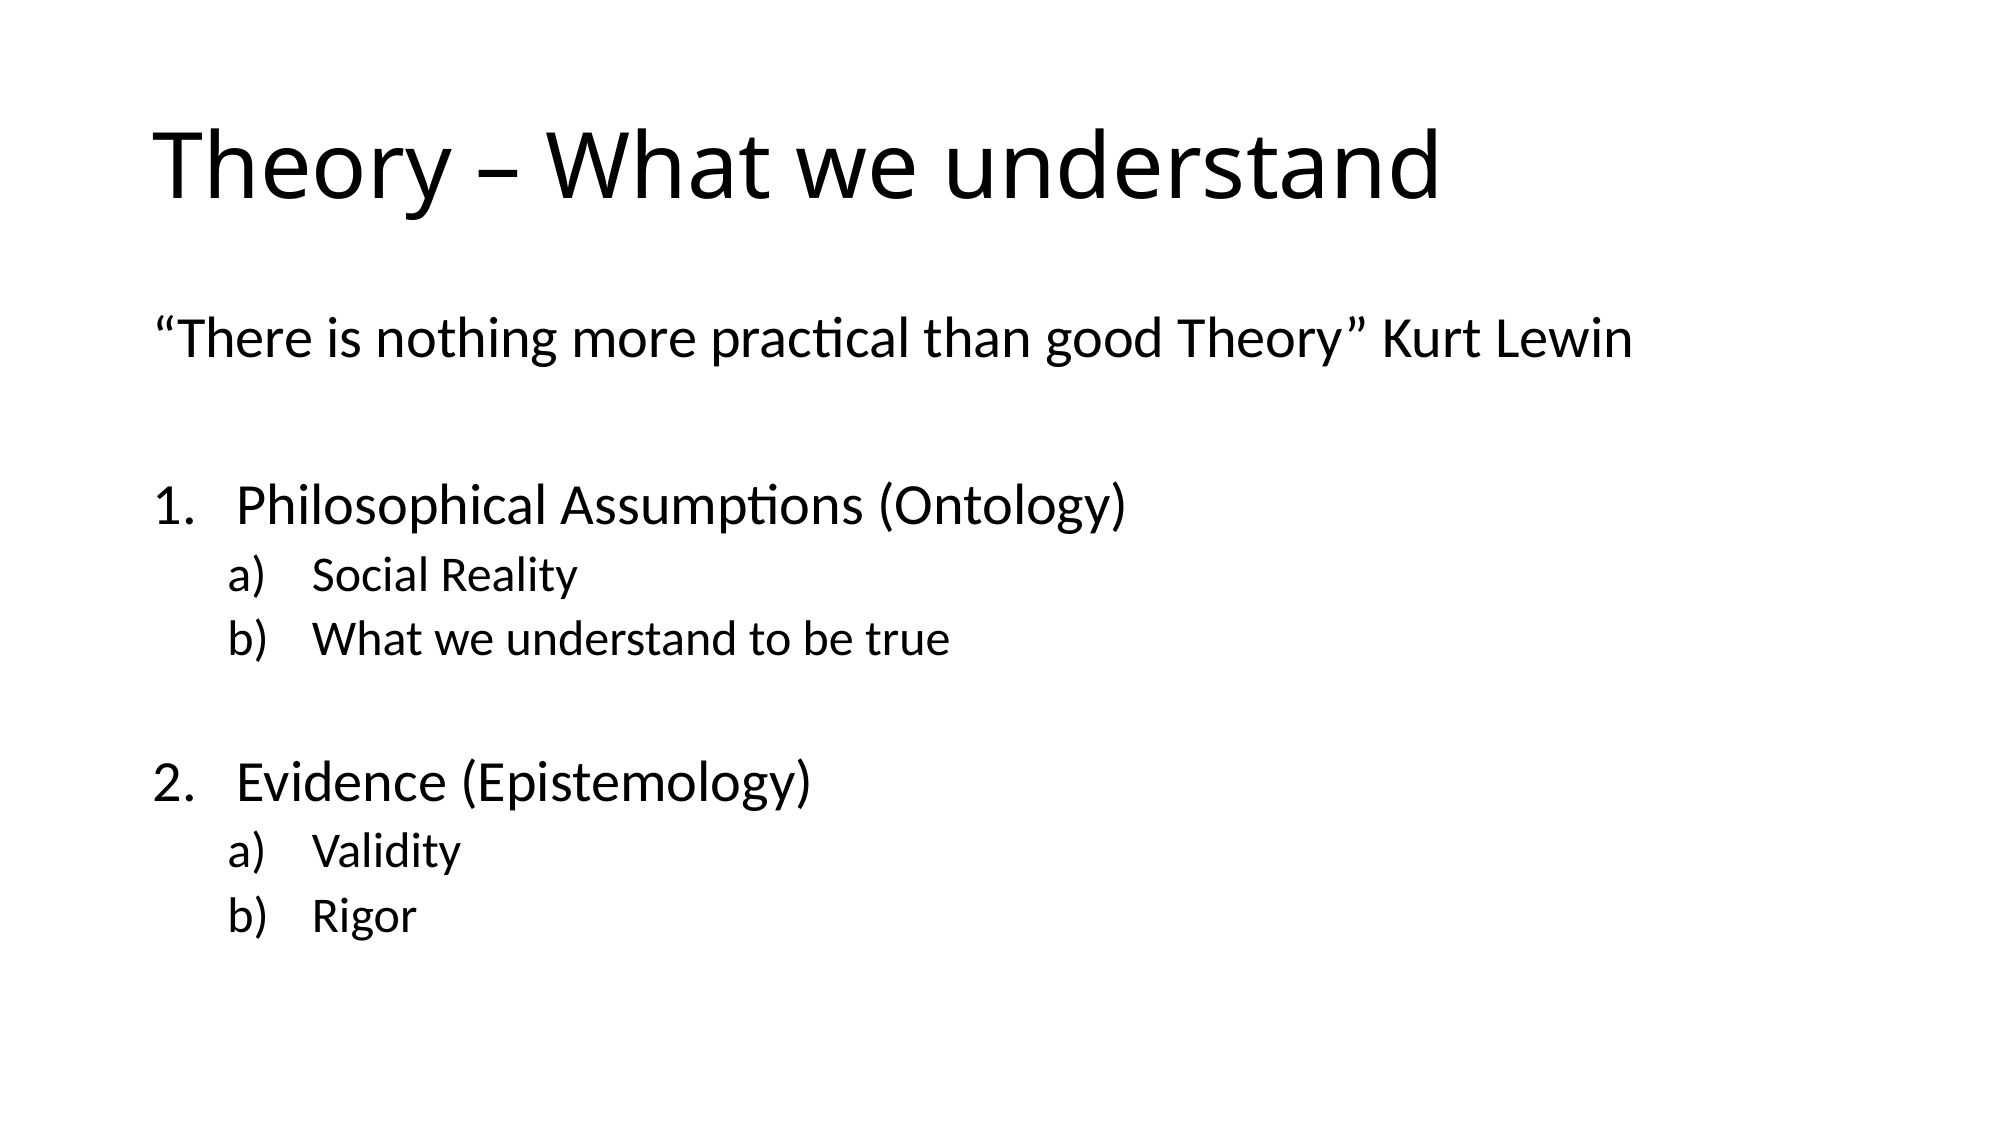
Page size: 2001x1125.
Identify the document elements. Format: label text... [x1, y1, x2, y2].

title Theory – What we understand [137, 59, 1863, 278]
list “There is nothing more practical than good Theory” Kurt Lewin Philosophical Assumptions (Ontology) Social Reality What we understand to be true Evidence (Epistemology) Validity Rigor [137, 299, 1863, 1014]
